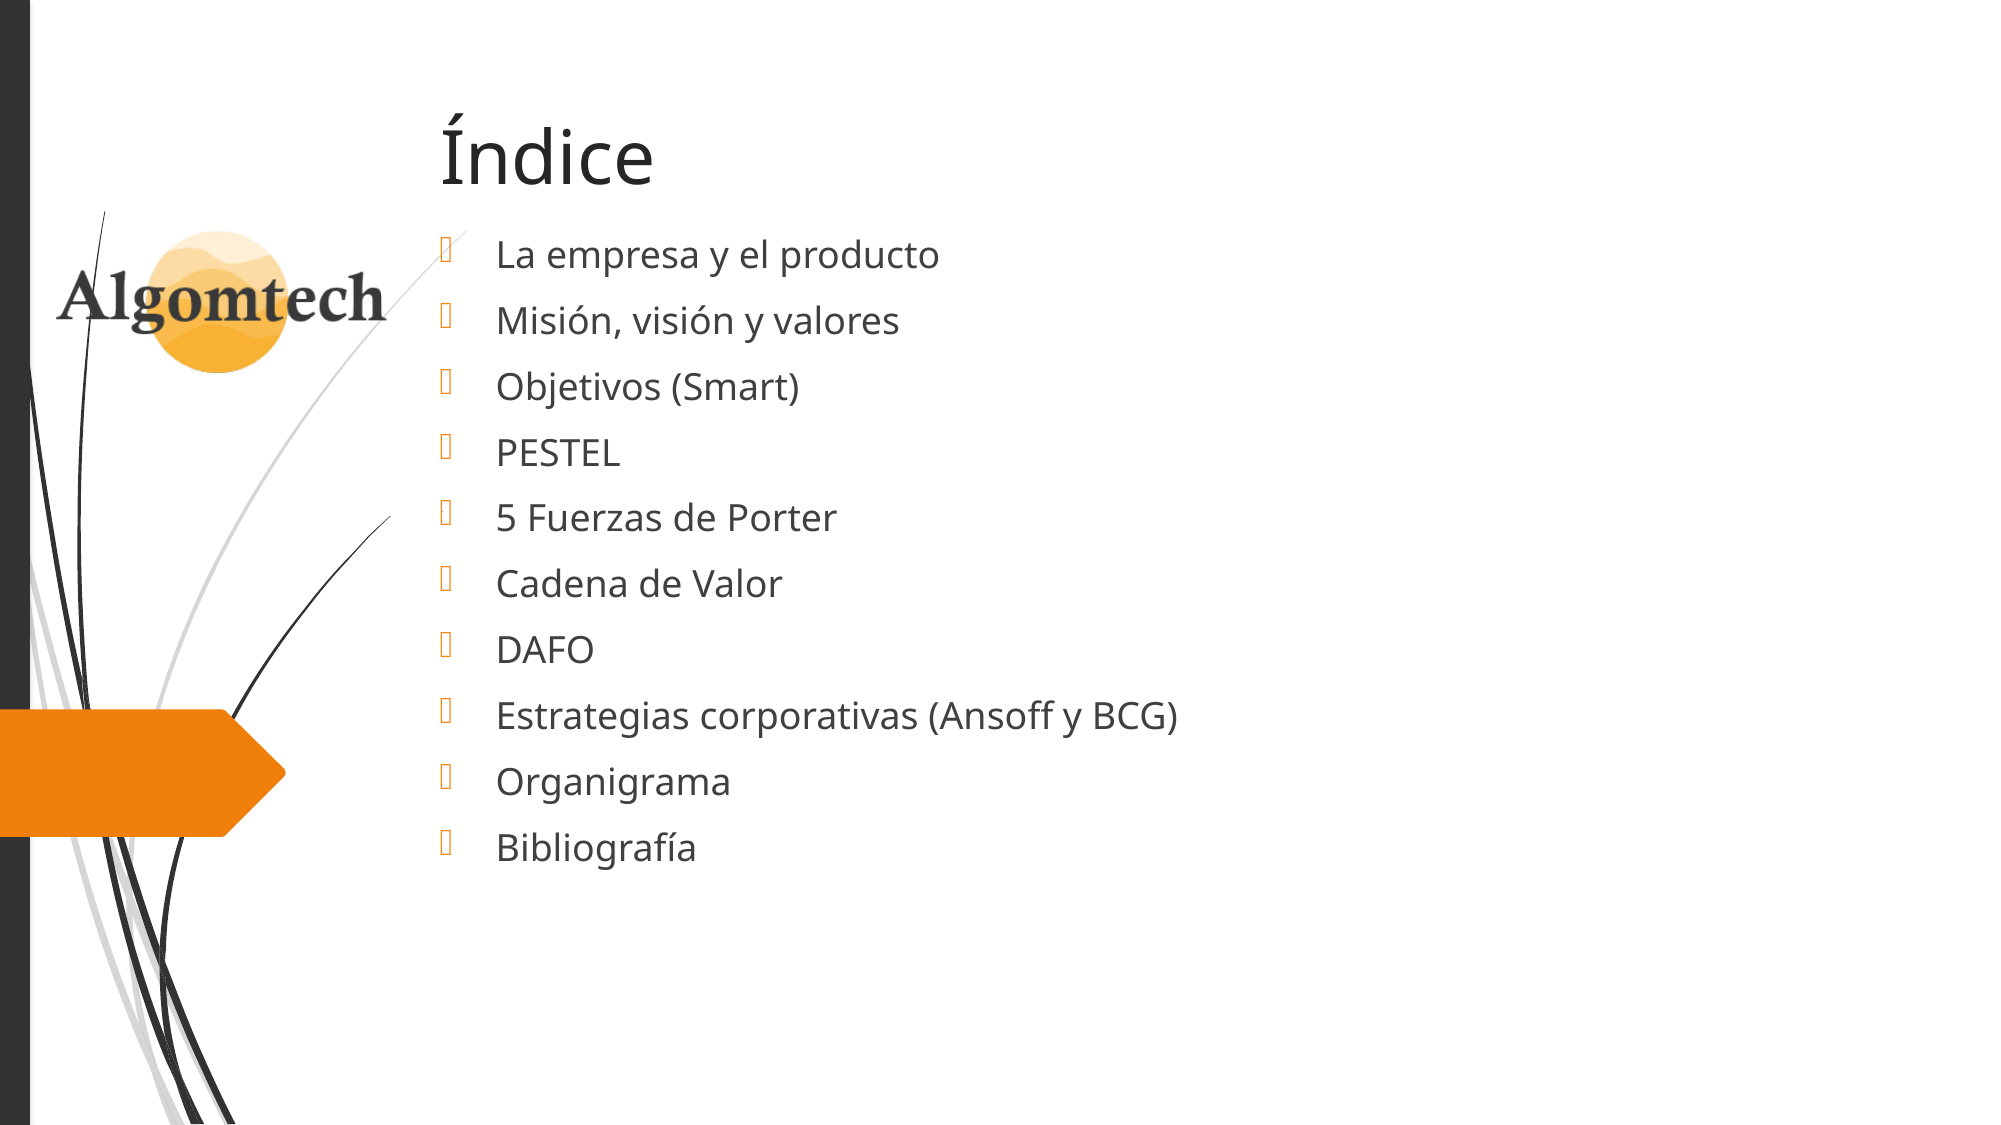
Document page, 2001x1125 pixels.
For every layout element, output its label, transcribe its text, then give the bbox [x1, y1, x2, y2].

text_box La empresa y el producto Misión, visión y valores Objetivos (Smart) PESTEL 5 Fuerzas de Porter Cadena de Valor DAFO Estrategias corporativas (Ansoff y BCG) Organigrama Bibliografía [424, 223, 1888, 970]
text_box Índice [446, 102, 1888, 223]
picture [0, 70, 443, 514]
